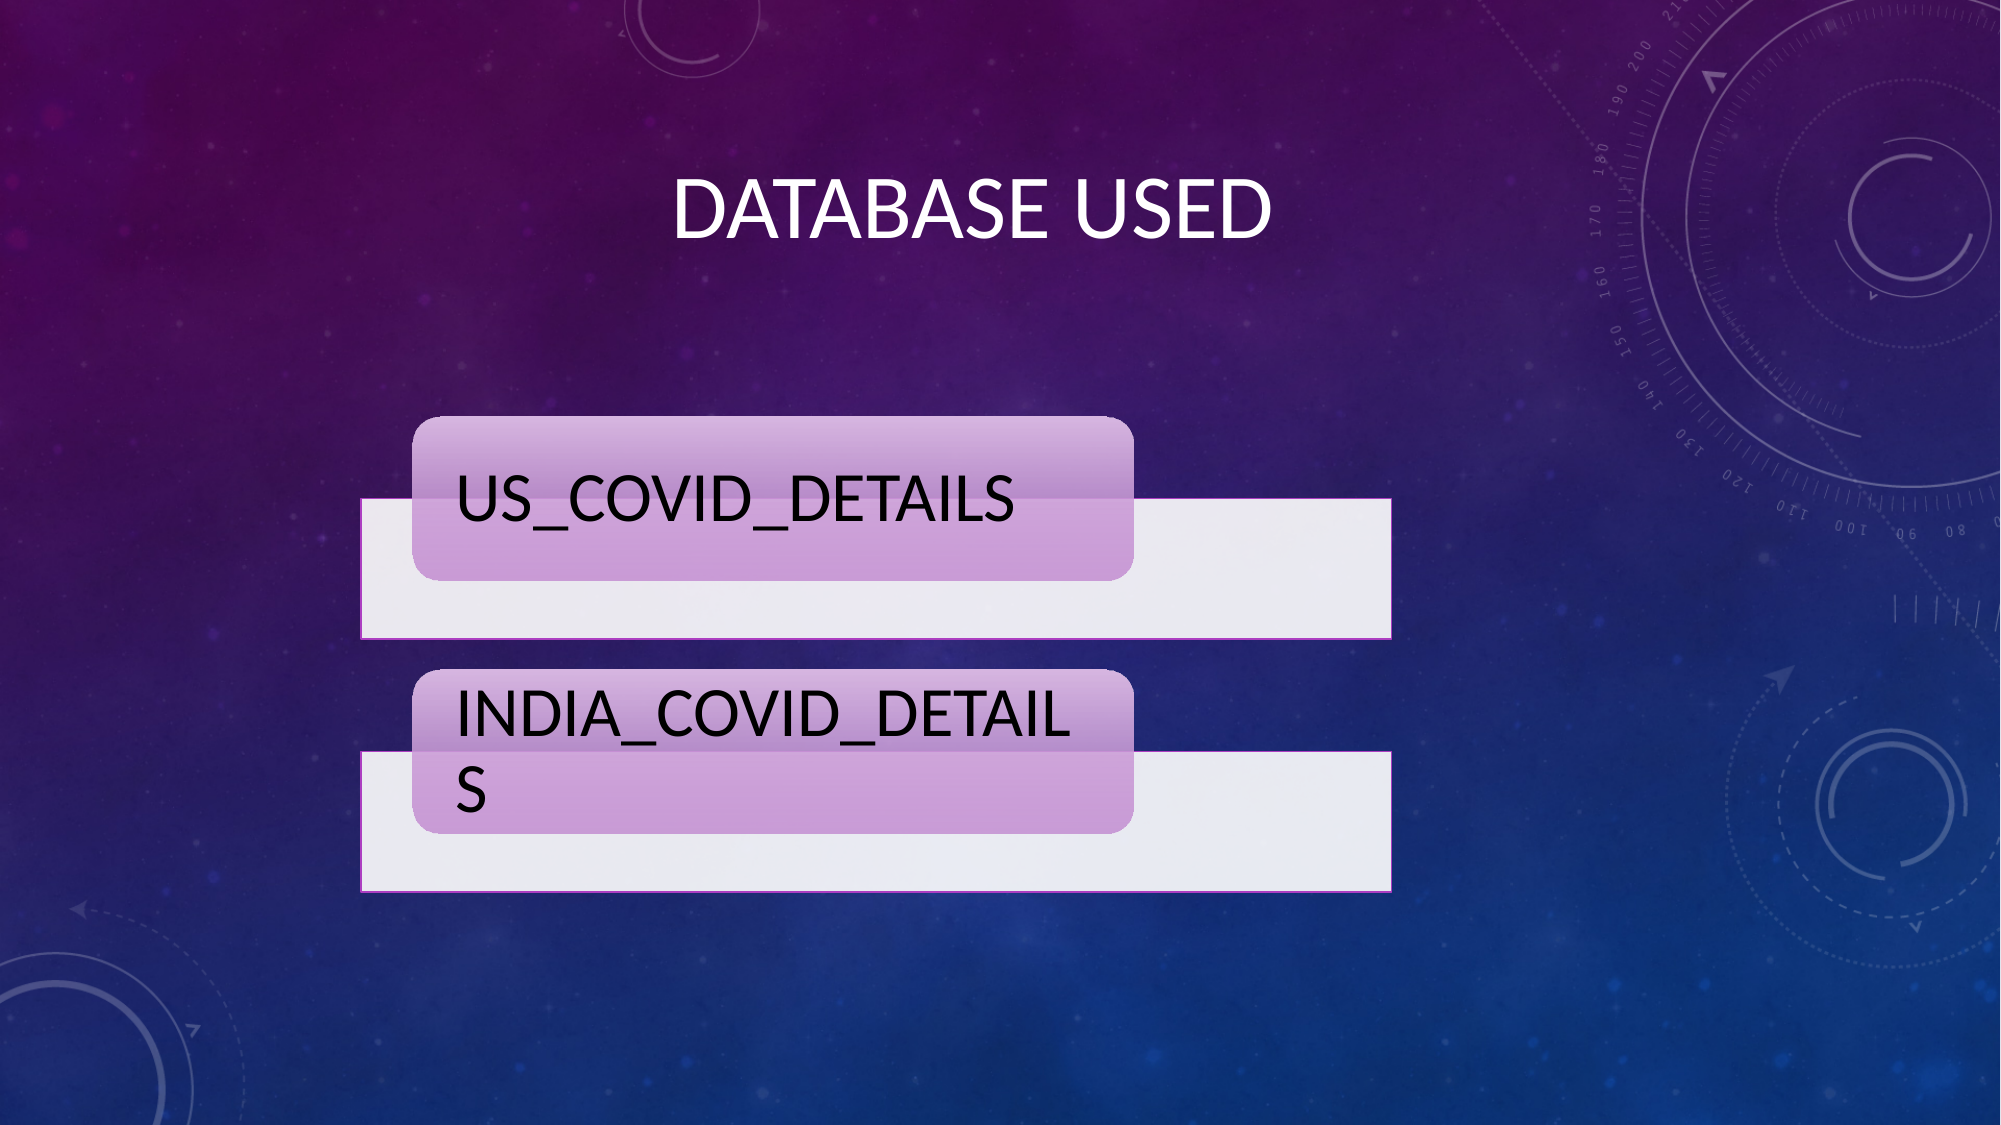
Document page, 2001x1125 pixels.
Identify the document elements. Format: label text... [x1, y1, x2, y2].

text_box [360, 310, 1392, 998]
text_box DATABASE USED [102, 139, 1845, 264]
picture [0, 0, 2001, 1125]
